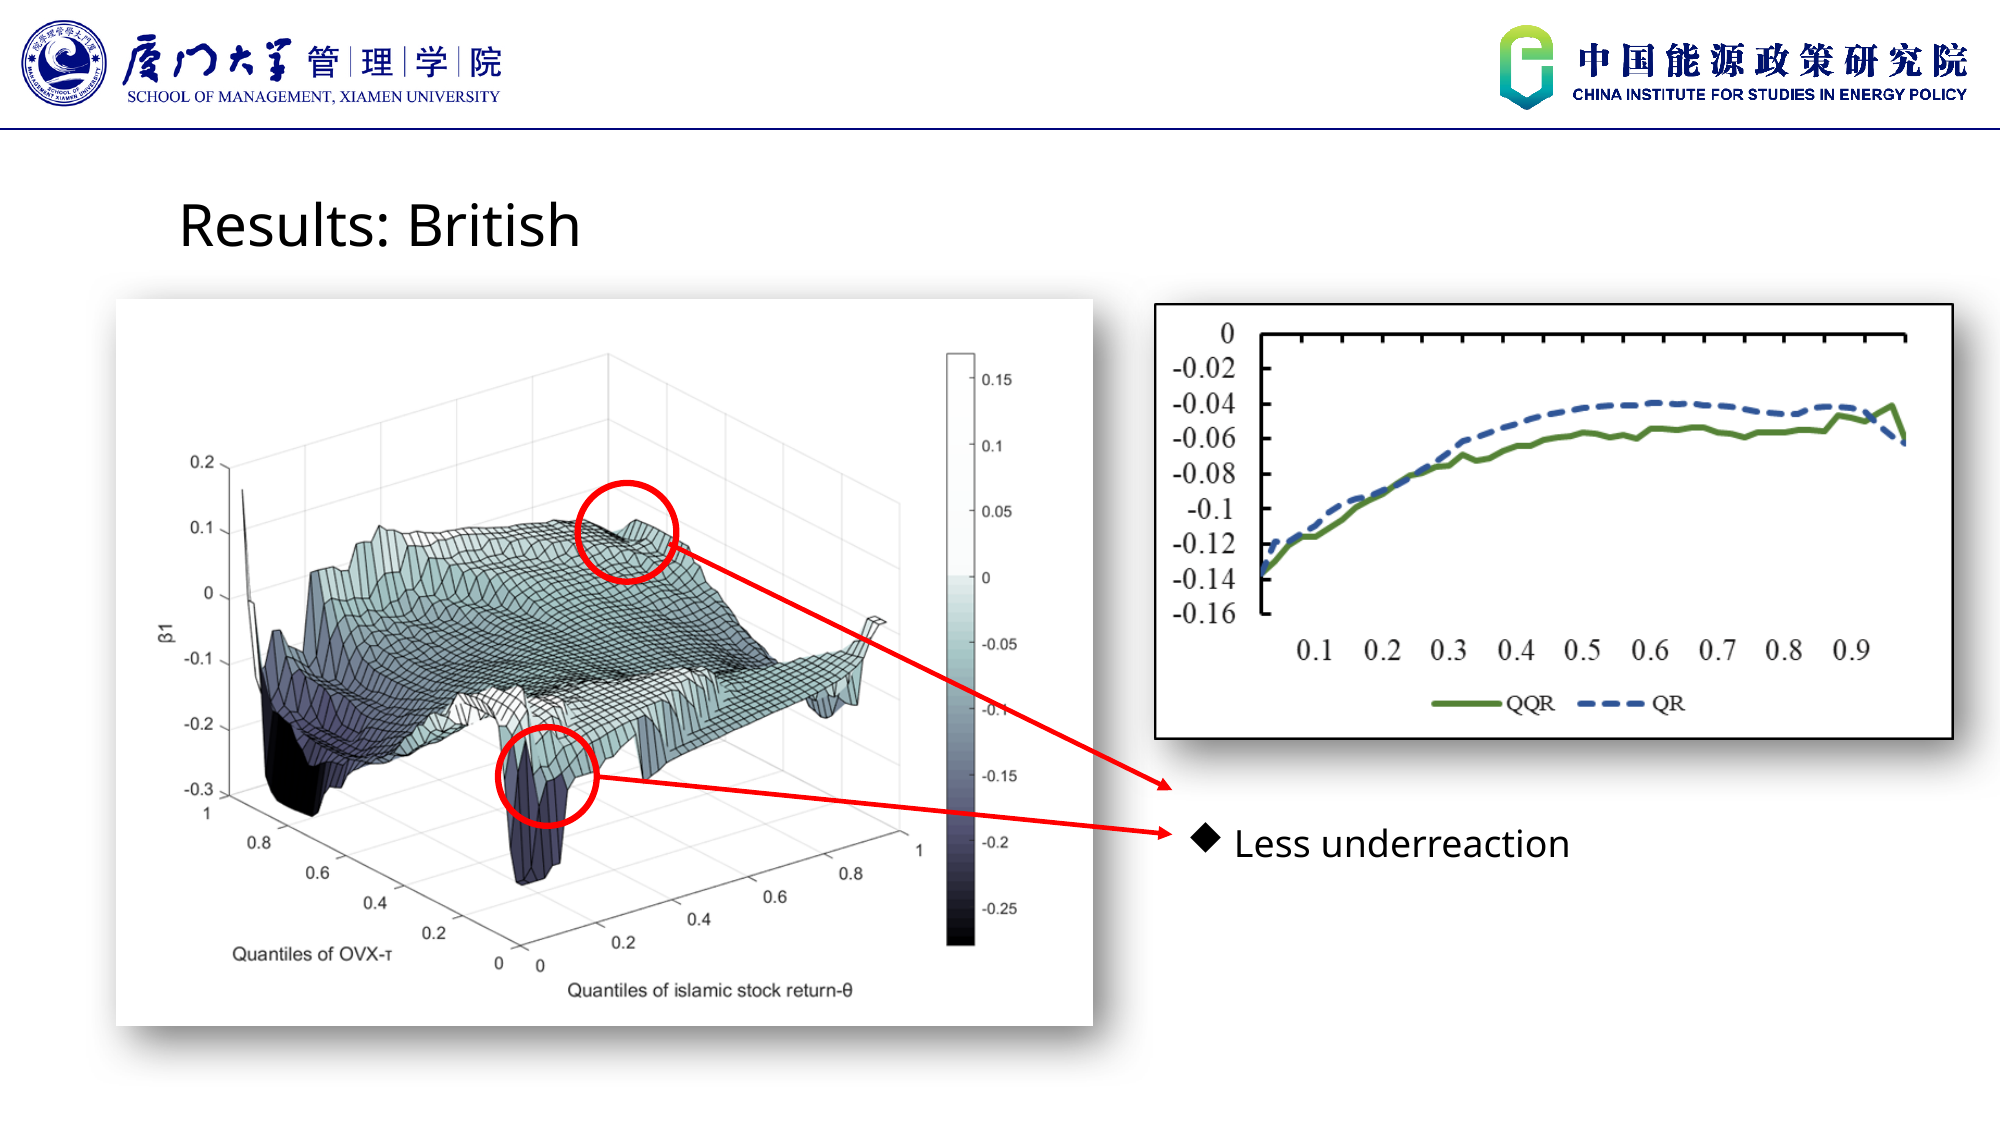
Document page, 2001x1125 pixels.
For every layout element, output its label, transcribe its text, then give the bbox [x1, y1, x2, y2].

picture [116, 299, 1093, 1026]
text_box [668, 543, 1173, 791]
picture [1154, 303, 1954, 740]
picture [16, 16, 505, 110]
picture [1500, 25, 1967, 110]
text_box Results: British [92, 180, 669, 265]
text_box Less underreaction [1172, 790, 1864, 940]
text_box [596, 776, 1173, 835]
